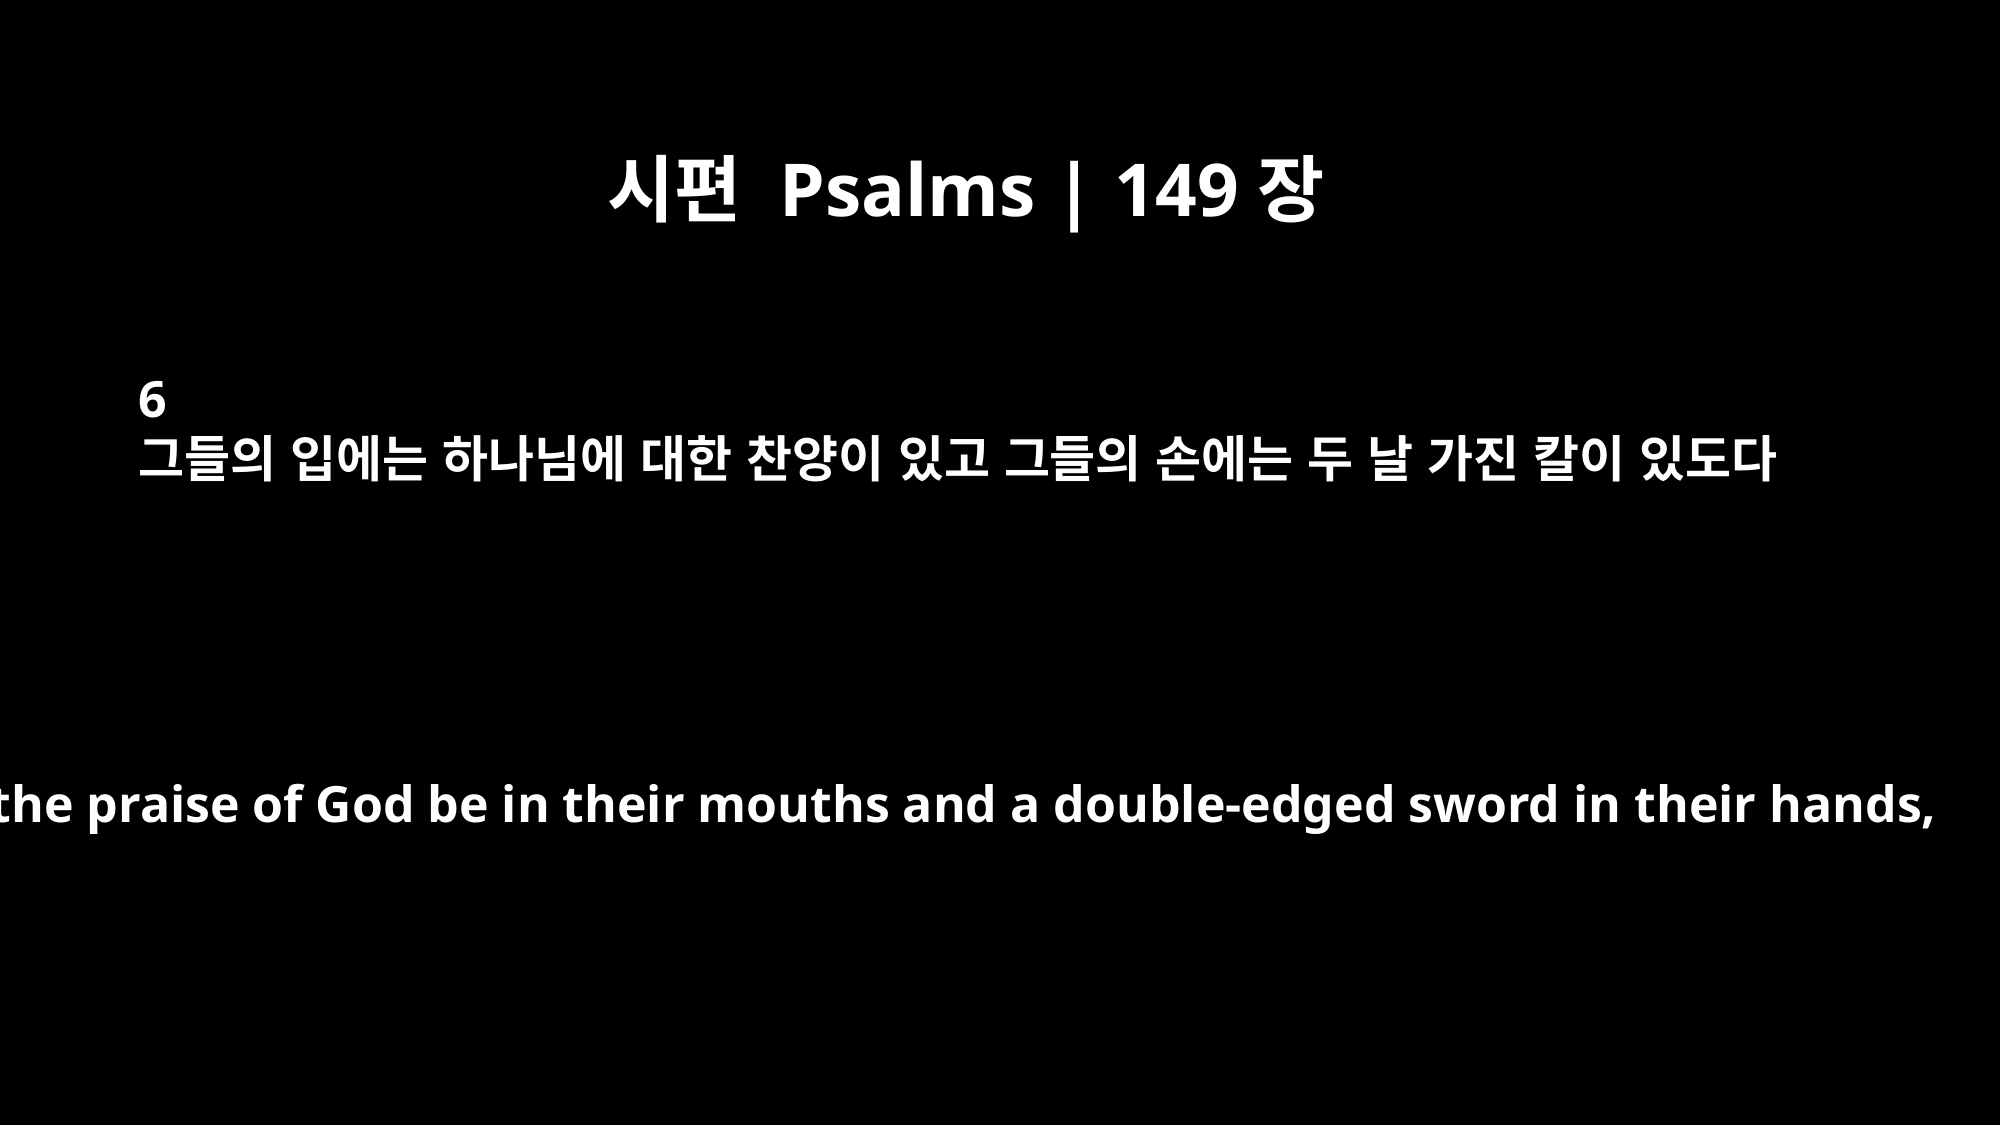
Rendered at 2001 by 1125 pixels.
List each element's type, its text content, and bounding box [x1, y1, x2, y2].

text_box 시편 Psalms | 149장 [592, 136, 1340, 239]
text_box 6 그들의 입에는 하나님에 대한 찬양이 있고 그들의 손에는 두 날 가진 칼이 있도다 [123, 359, 1794, 495]
text_box May the praise of God be in their mouths and a double-edged sword in their hands, [0, 764, 1952, 840]
